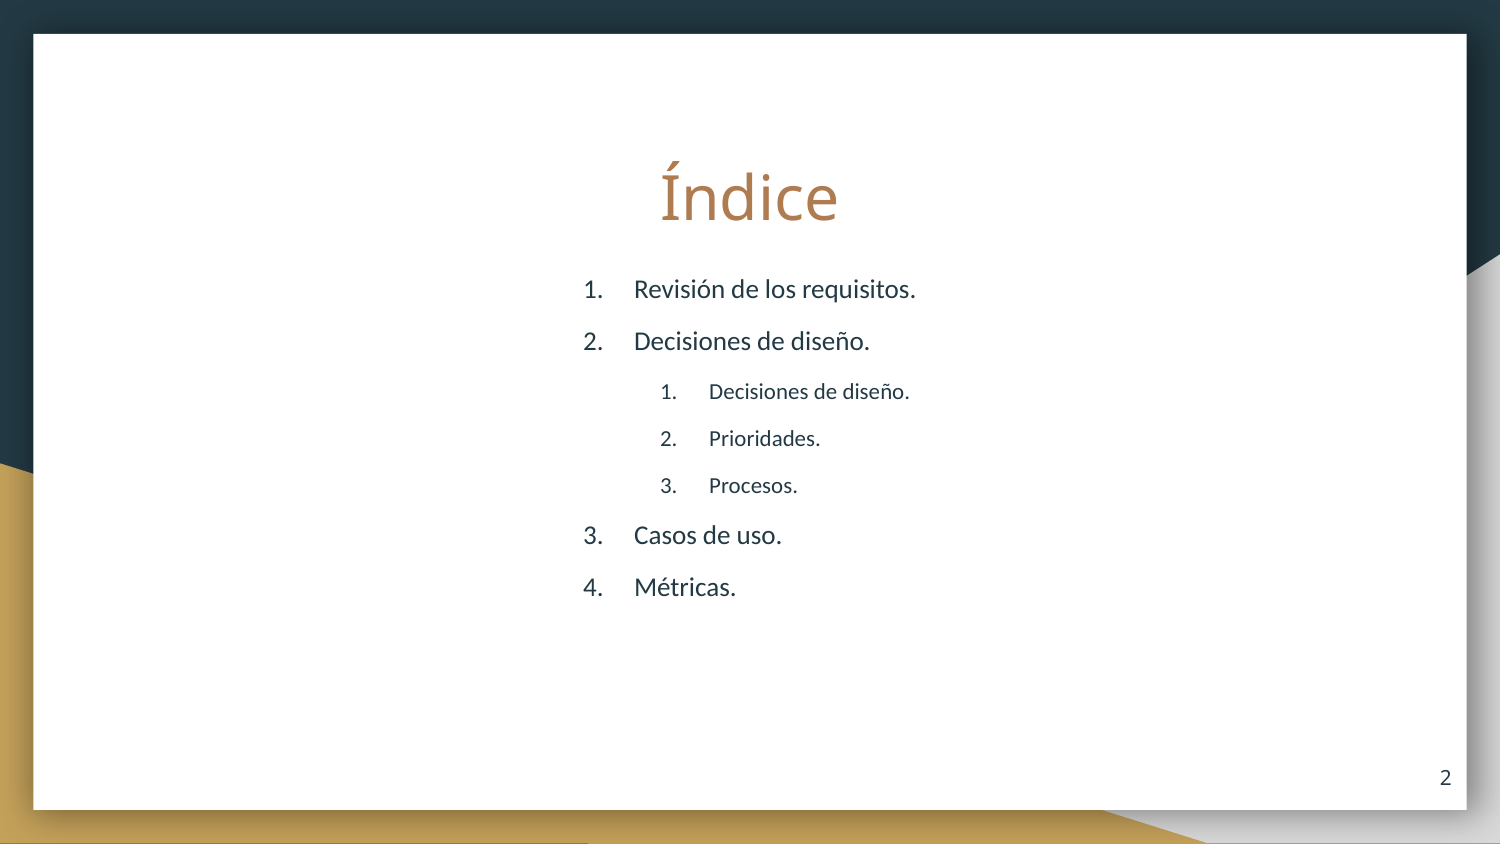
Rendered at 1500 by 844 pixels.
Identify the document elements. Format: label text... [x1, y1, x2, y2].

title Índice [134, 138, 1366, 296]
list Revisión de los requisitos. Decisiones de diseño. Decisiones de diseño. Prioridades. Procesos. Casos de uso. Métricas. [544, 259, 1160, 662]
slide_number ‹#› [1376, 745, 1467, 810]
